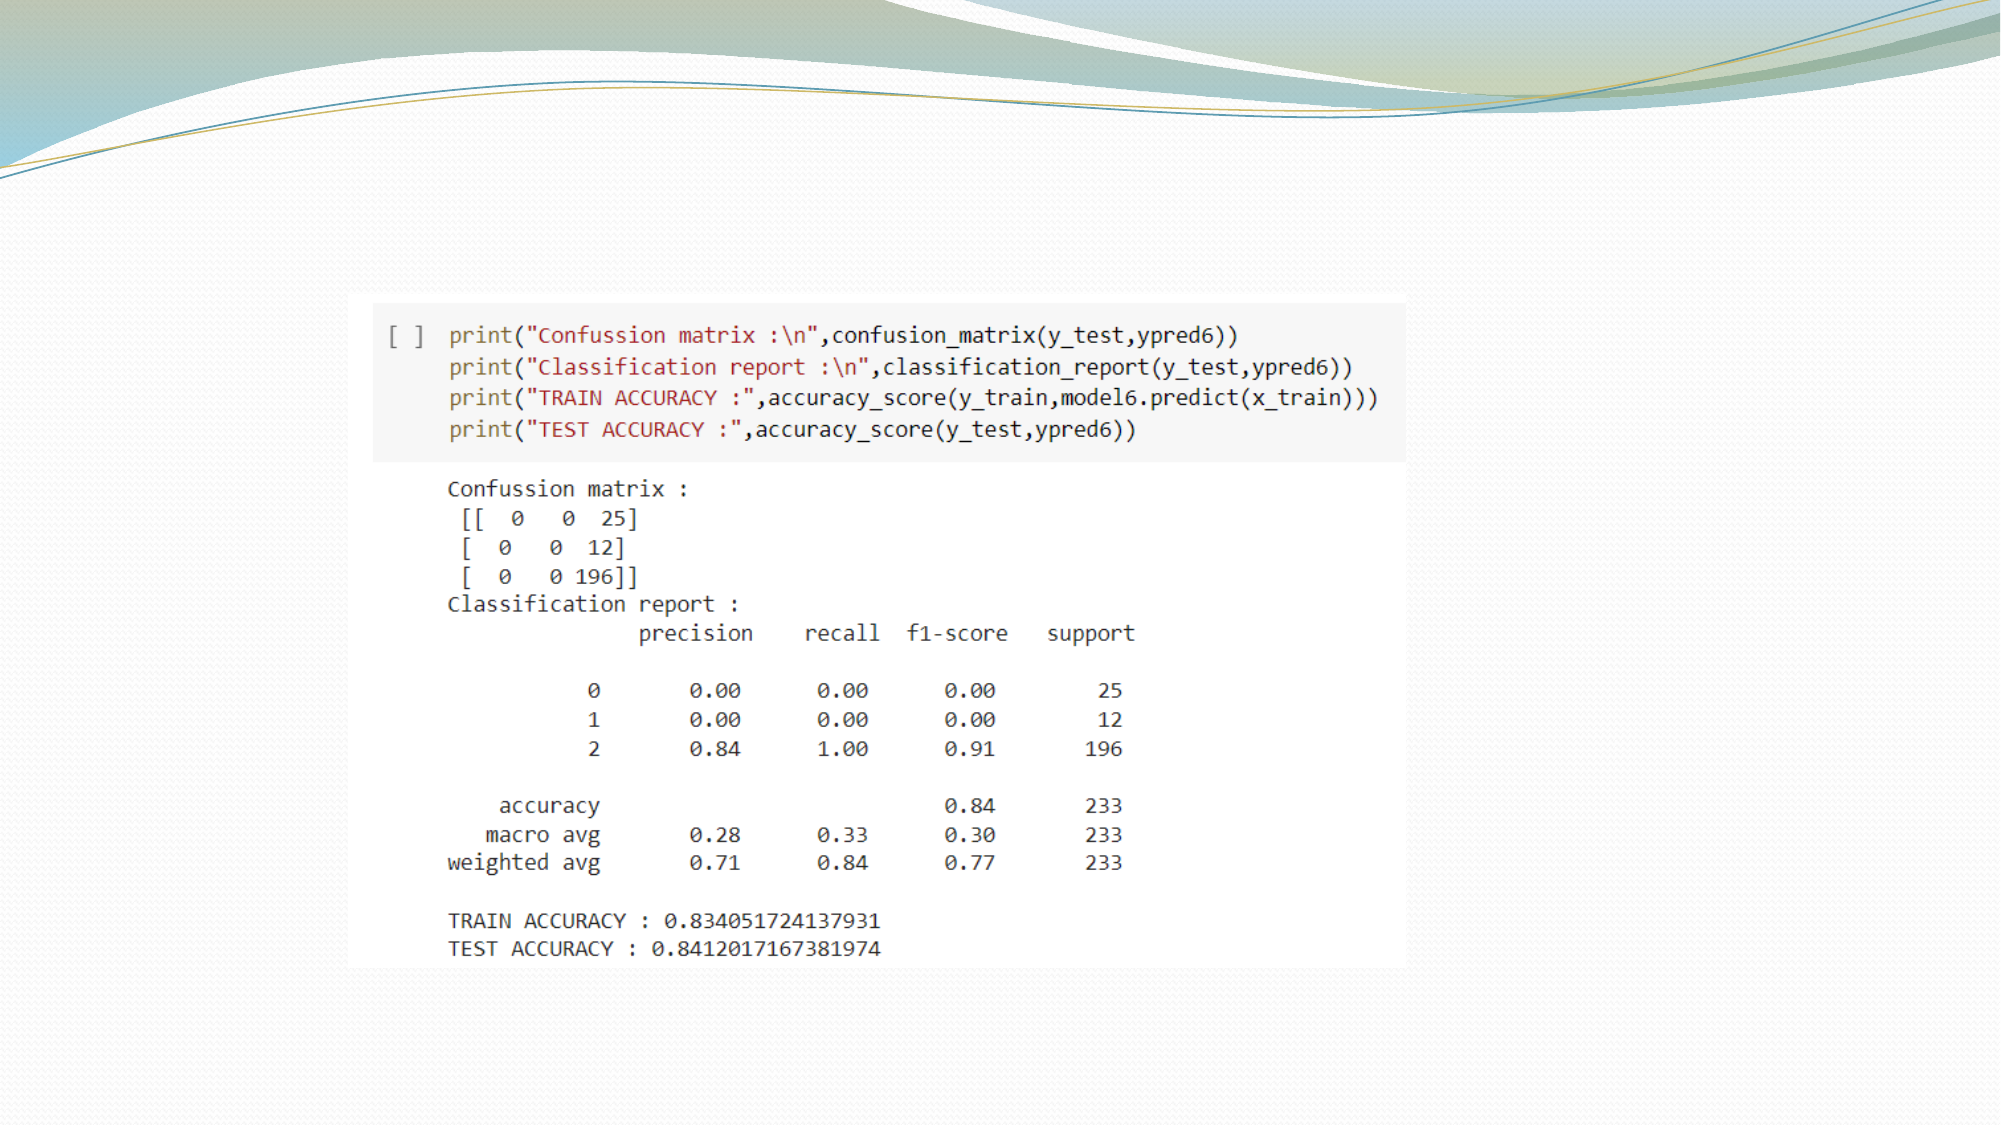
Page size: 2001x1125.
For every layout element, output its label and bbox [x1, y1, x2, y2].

list [348, 293, 1406, 968]
